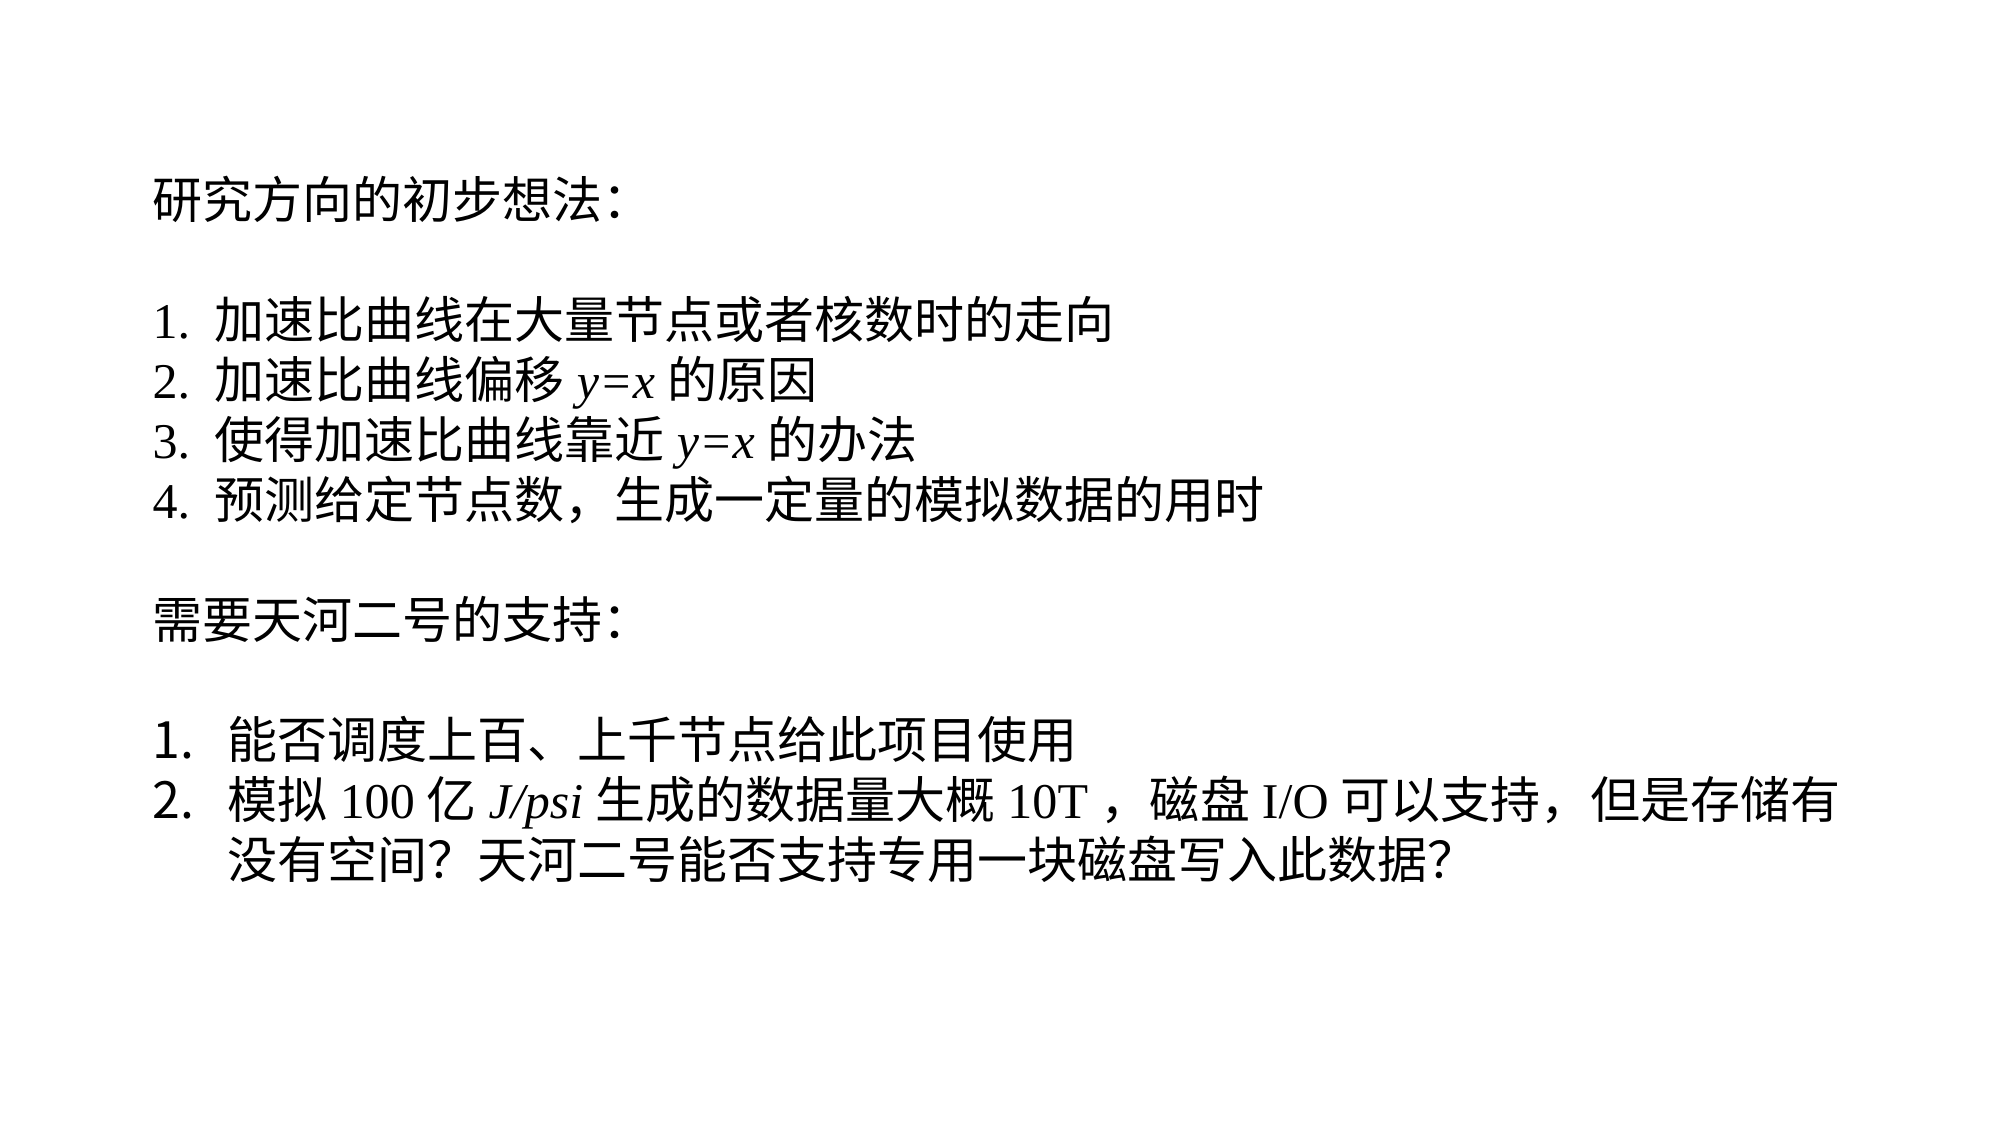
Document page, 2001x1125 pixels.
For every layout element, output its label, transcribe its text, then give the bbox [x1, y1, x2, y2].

text_box 研究方向的初步想法： 1. 加速比曲线在大量节点或者核数时的走向 2. 加速比曲线偏移y=x的原因 3. 使得加速比曲线靠近y=x的办法 4. 预测给定节点数，生成一定量的模拟数据的用时 需要天河二号的支持： 能否调度上百、上千节点给此项目使用 模拟100亿J/psi生成的数据量大概10T，磁盘I/O可以支持，但是存储有没有空间？天河二号能否支持专用一块磁盘写入此数据？ [138, 161, 1862, 956]
